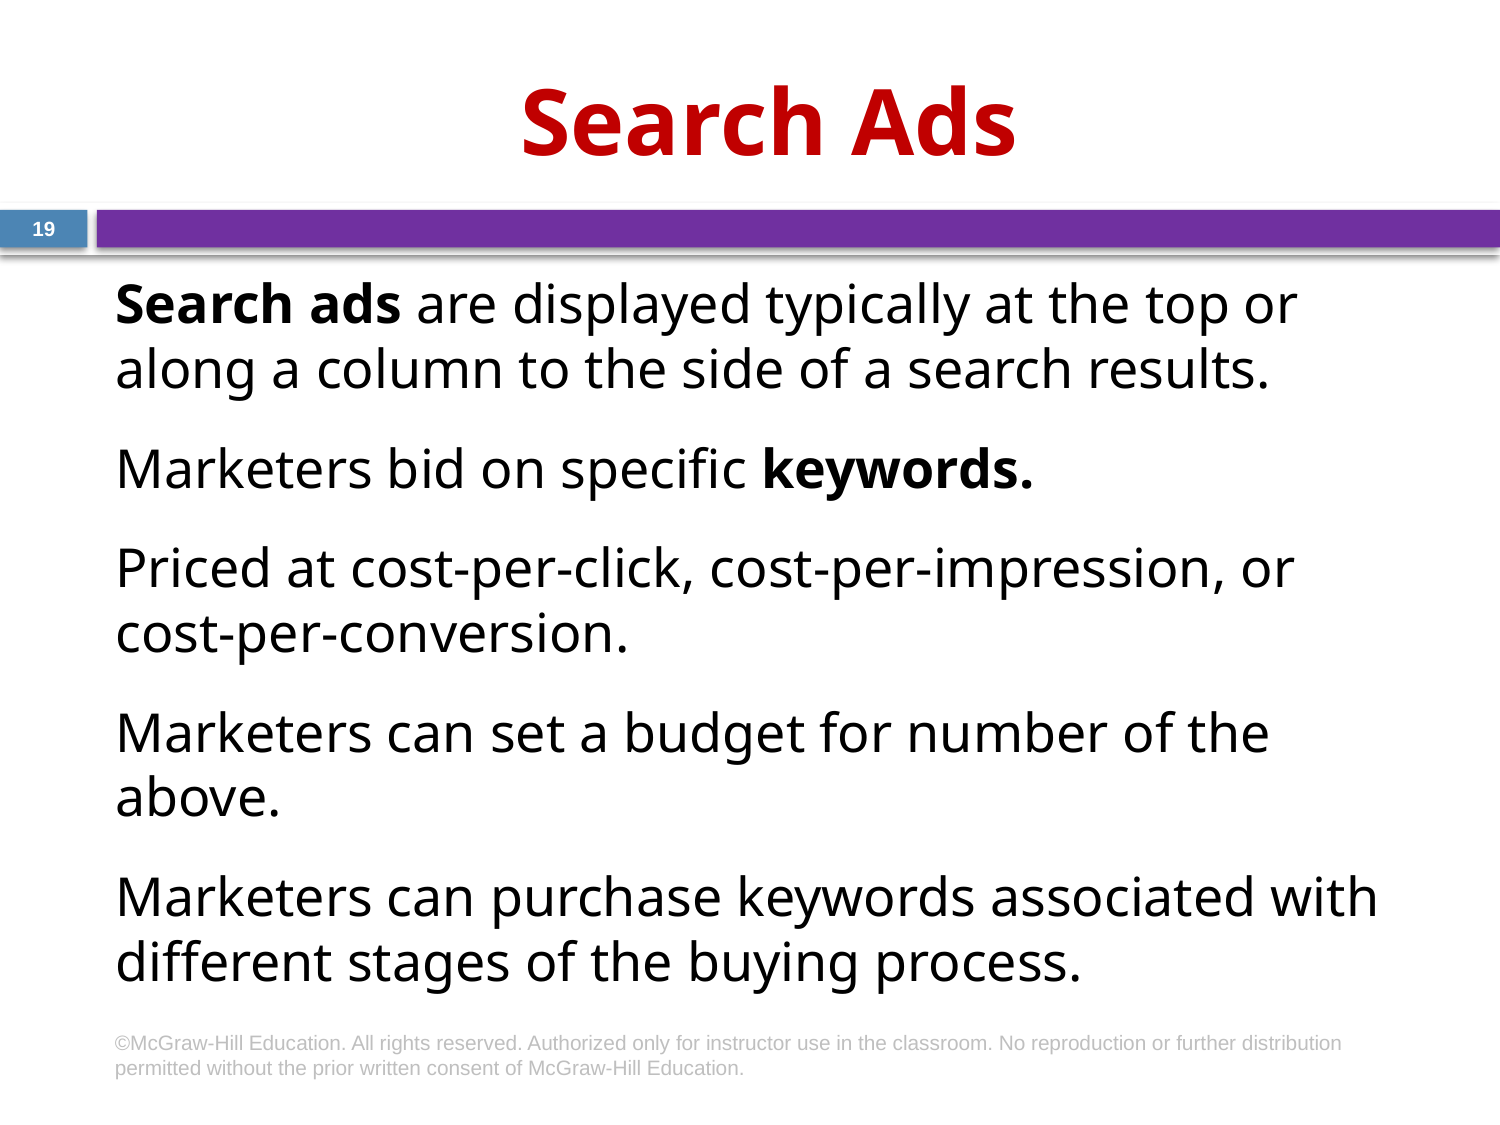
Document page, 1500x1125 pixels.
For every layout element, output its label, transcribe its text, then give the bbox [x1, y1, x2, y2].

list Search ads are displayed typically at the top or along a column to the side of a search results. Marketers bid on specific keywords. Priced at cost-per-click, cost-per-impression, or cost-per-conversion. Marketers can set a budget for number of the above. Marketers can purchase keywords associated with different stages of the buying process. [100, 262, 1439, 1001]
title Search Ads [100, 37, 1439, 201]
footer ©McGraw-Hill Education. All rights reserved. Authorized only for instructor use in the classroom. No reproduction or further distribution permitted without the prior written consent of McGraw-Hill Education. [99, 1025, 1438, 1085]
slide_number 19 [0, 208, 88, 249]
